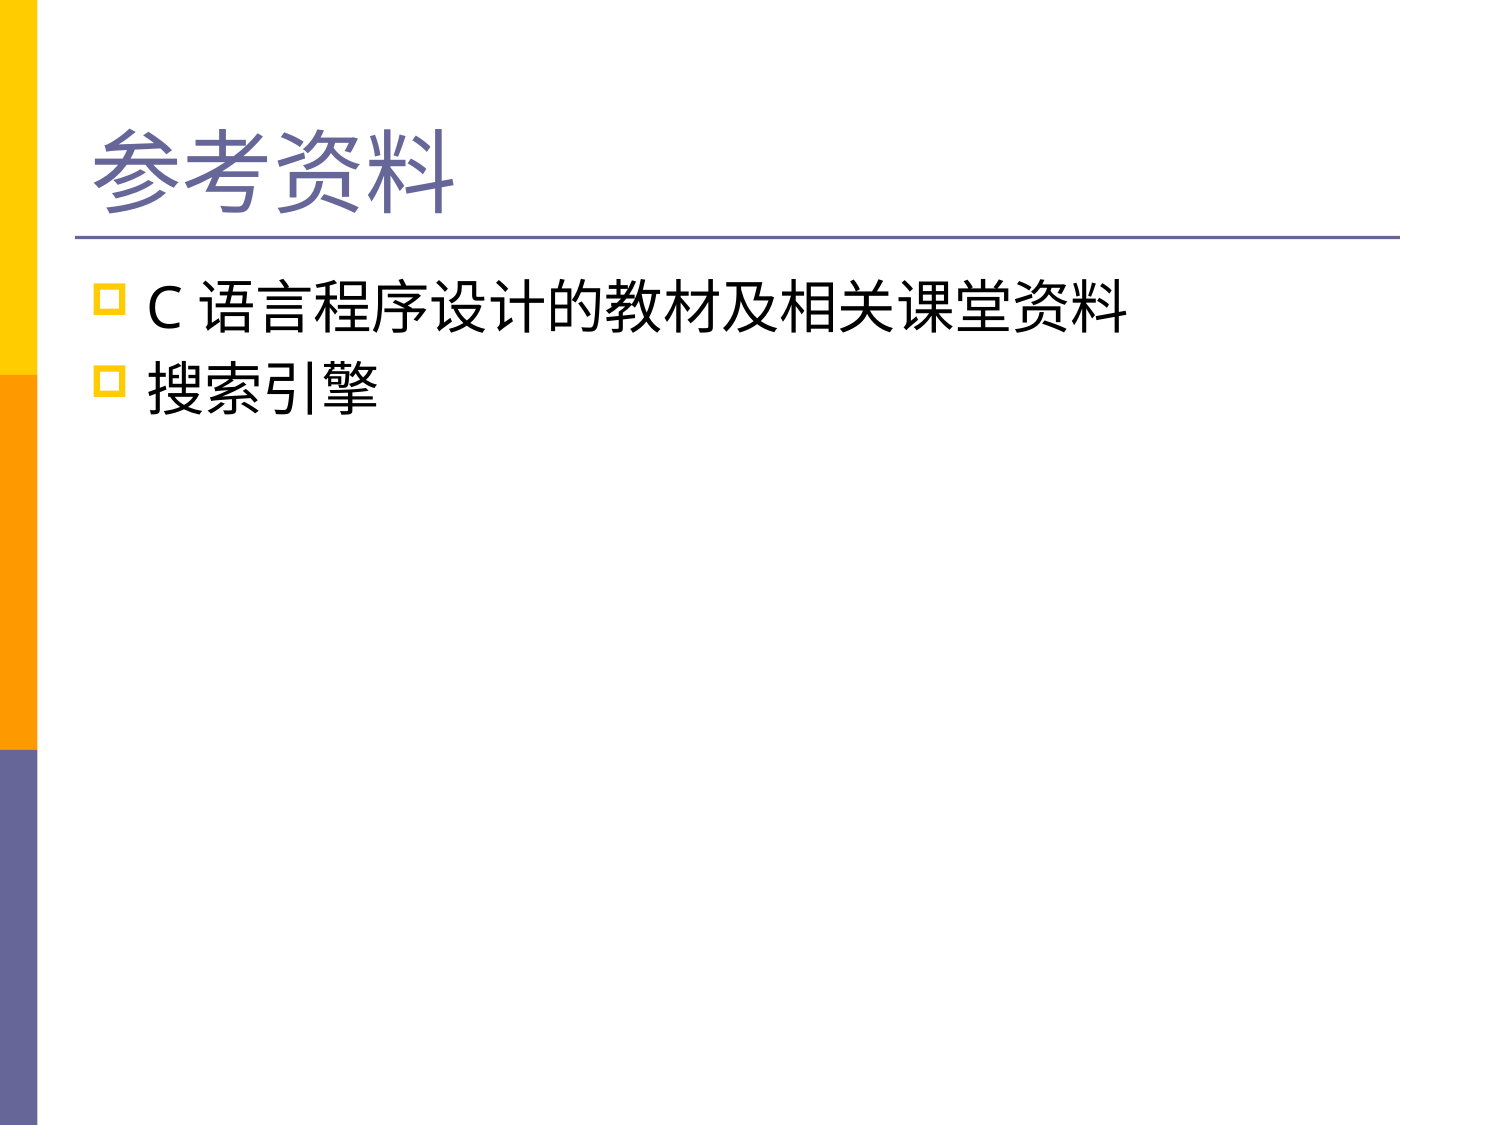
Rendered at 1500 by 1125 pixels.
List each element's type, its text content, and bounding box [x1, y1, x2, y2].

title 参考资料 [75, 45, 1425, 233]
list C语言程序设计的教材及相关课堂资料 搜索引擎 [75, 262, 1425, 1006]
